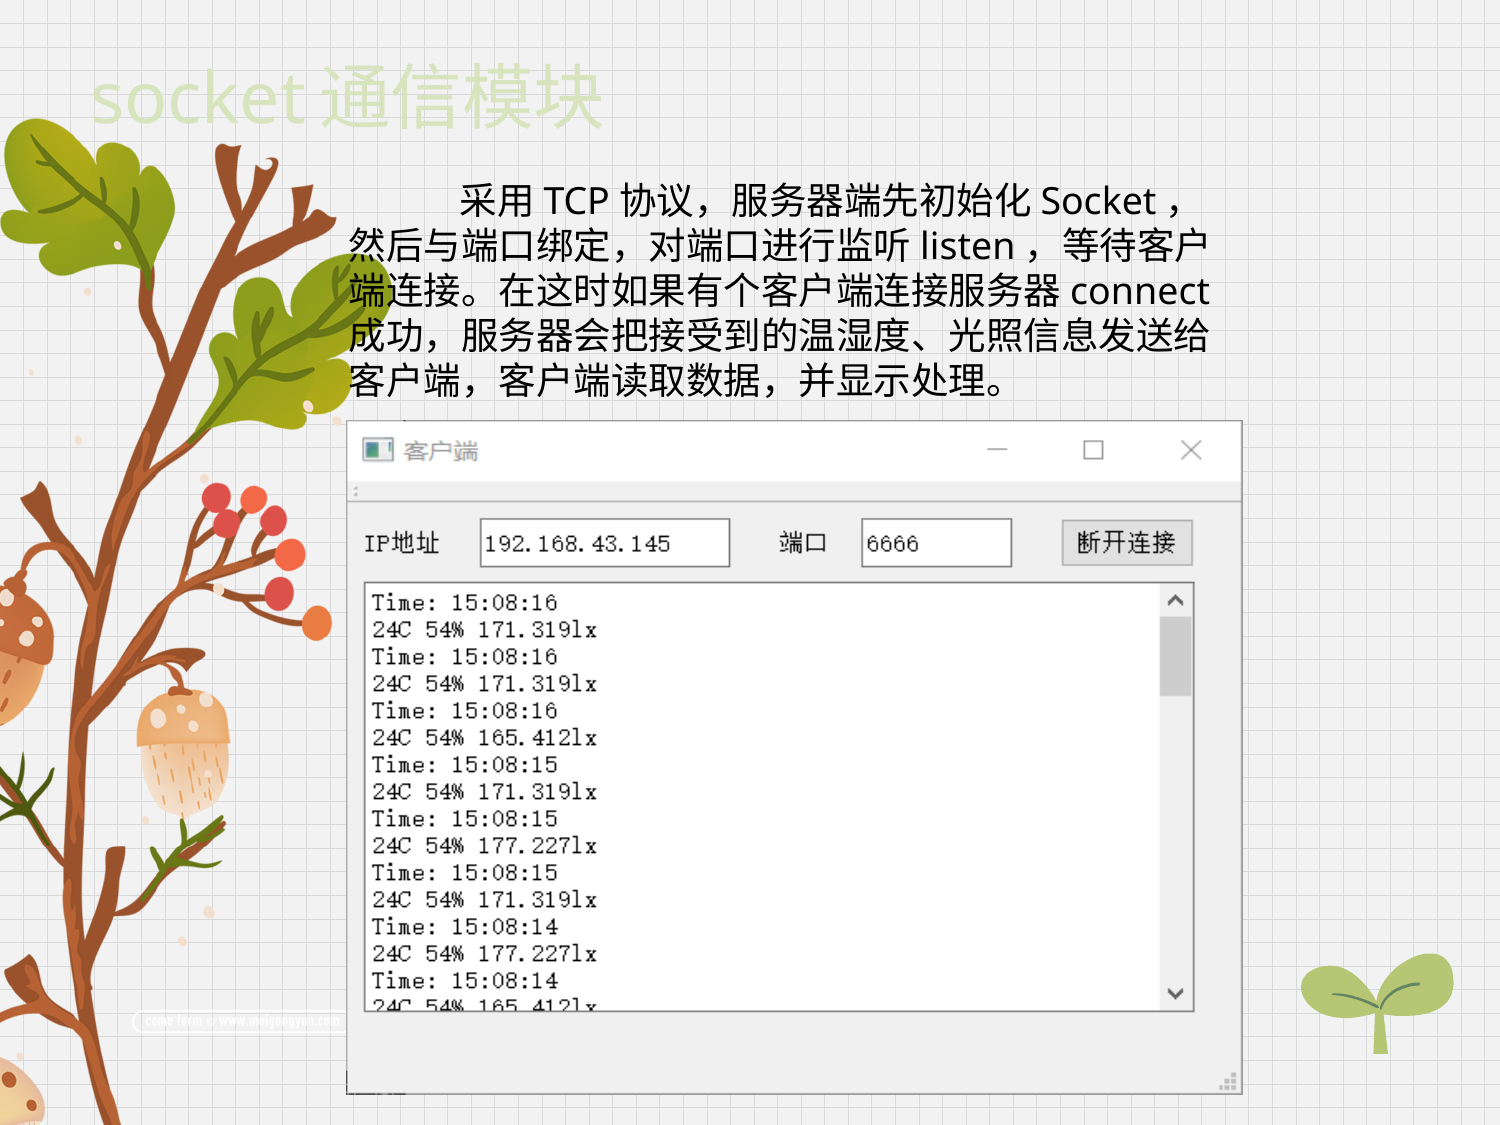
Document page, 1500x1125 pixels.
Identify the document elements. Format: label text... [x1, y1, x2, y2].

picture [0, 77, 1243, 1125]
title socket通信模块 [75, 43, 1425, 232]
text_box 采用TCP协议，服务器端先初始化Socket，然后与端口绑定，对端口进行监听listen，等待客户端连接。在这时如果有个客户端连接服务器connect成功，服务器会把接受到的温湿度、光照信息发送给客户端，客户端读取数据，并显示处理。 [404, 169, 1255, 410]
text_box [1300, 953, 1454, 1054]
